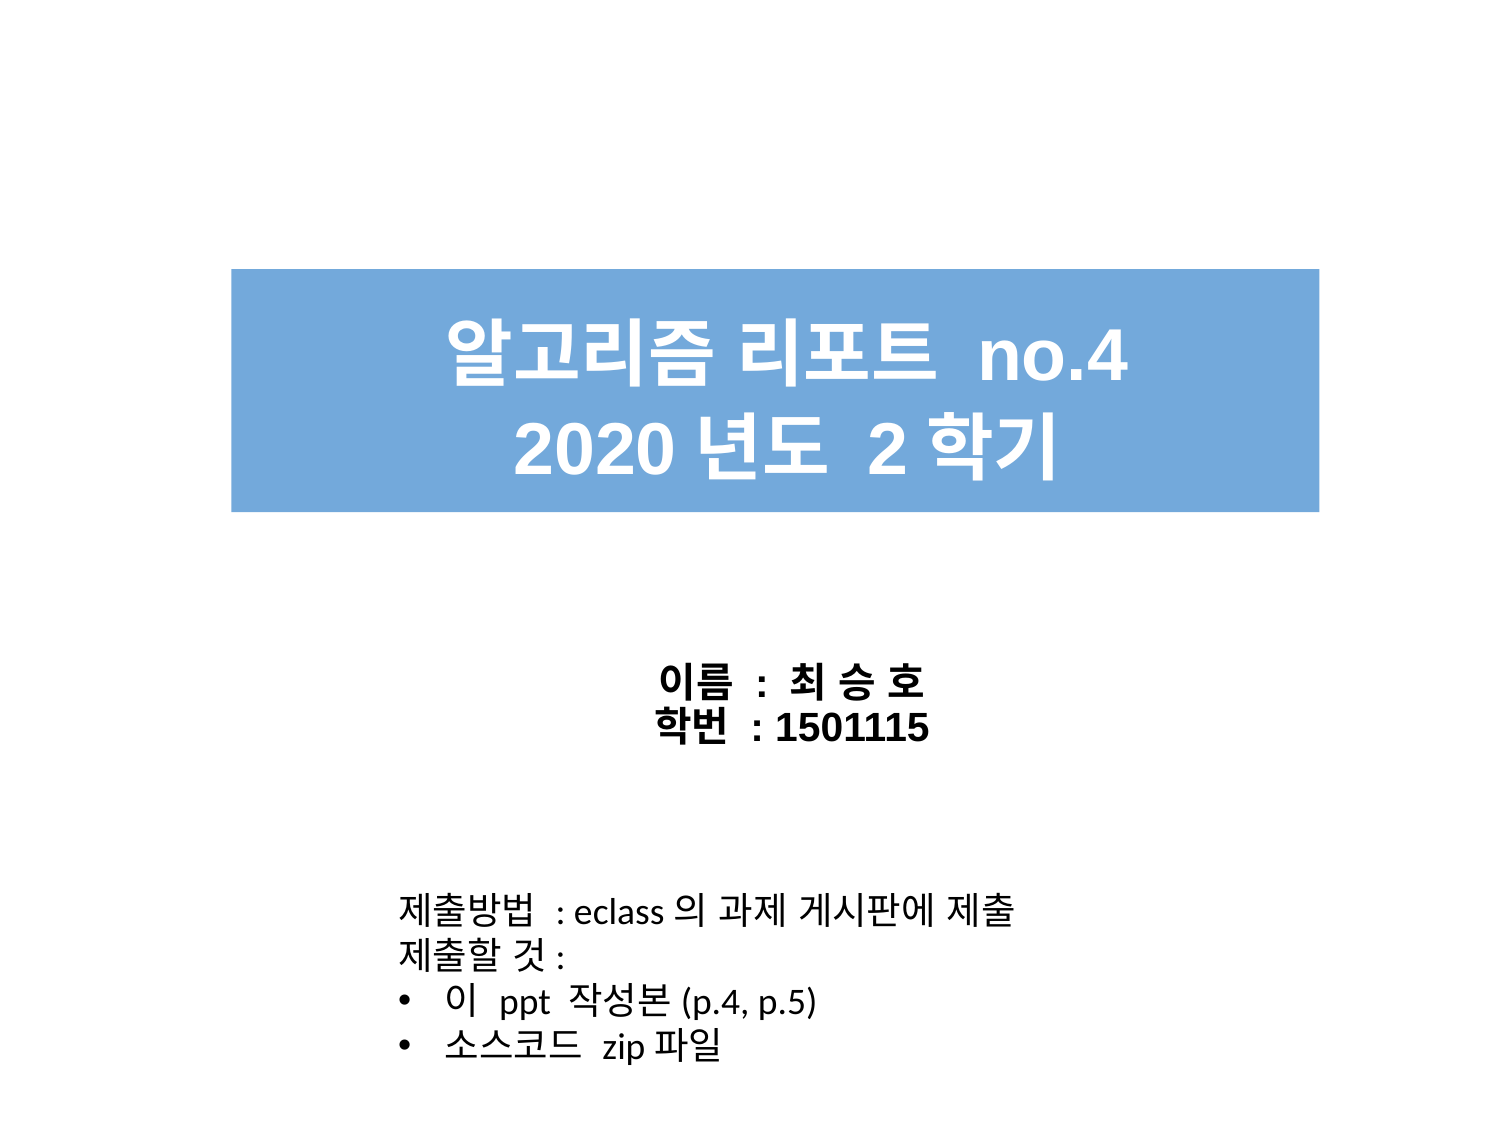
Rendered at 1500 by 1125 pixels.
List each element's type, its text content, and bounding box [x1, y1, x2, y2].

text_box 이름 : 최 승 호 학번 : 1501115 [182, 550, 1392, 863]
text_box 알고리즘 리포트 no.4 2020년도 2학기 [445, 316, 1129, 491]
text_box 제출방법 : eclass의 과제 게시판에 제출 제출할 것: 이 ppt 작성본(p.4, p.5) 소스코드 zip파일 [383, 879, 1031, 1075]
text_box [231, 269, 1320, 513]
